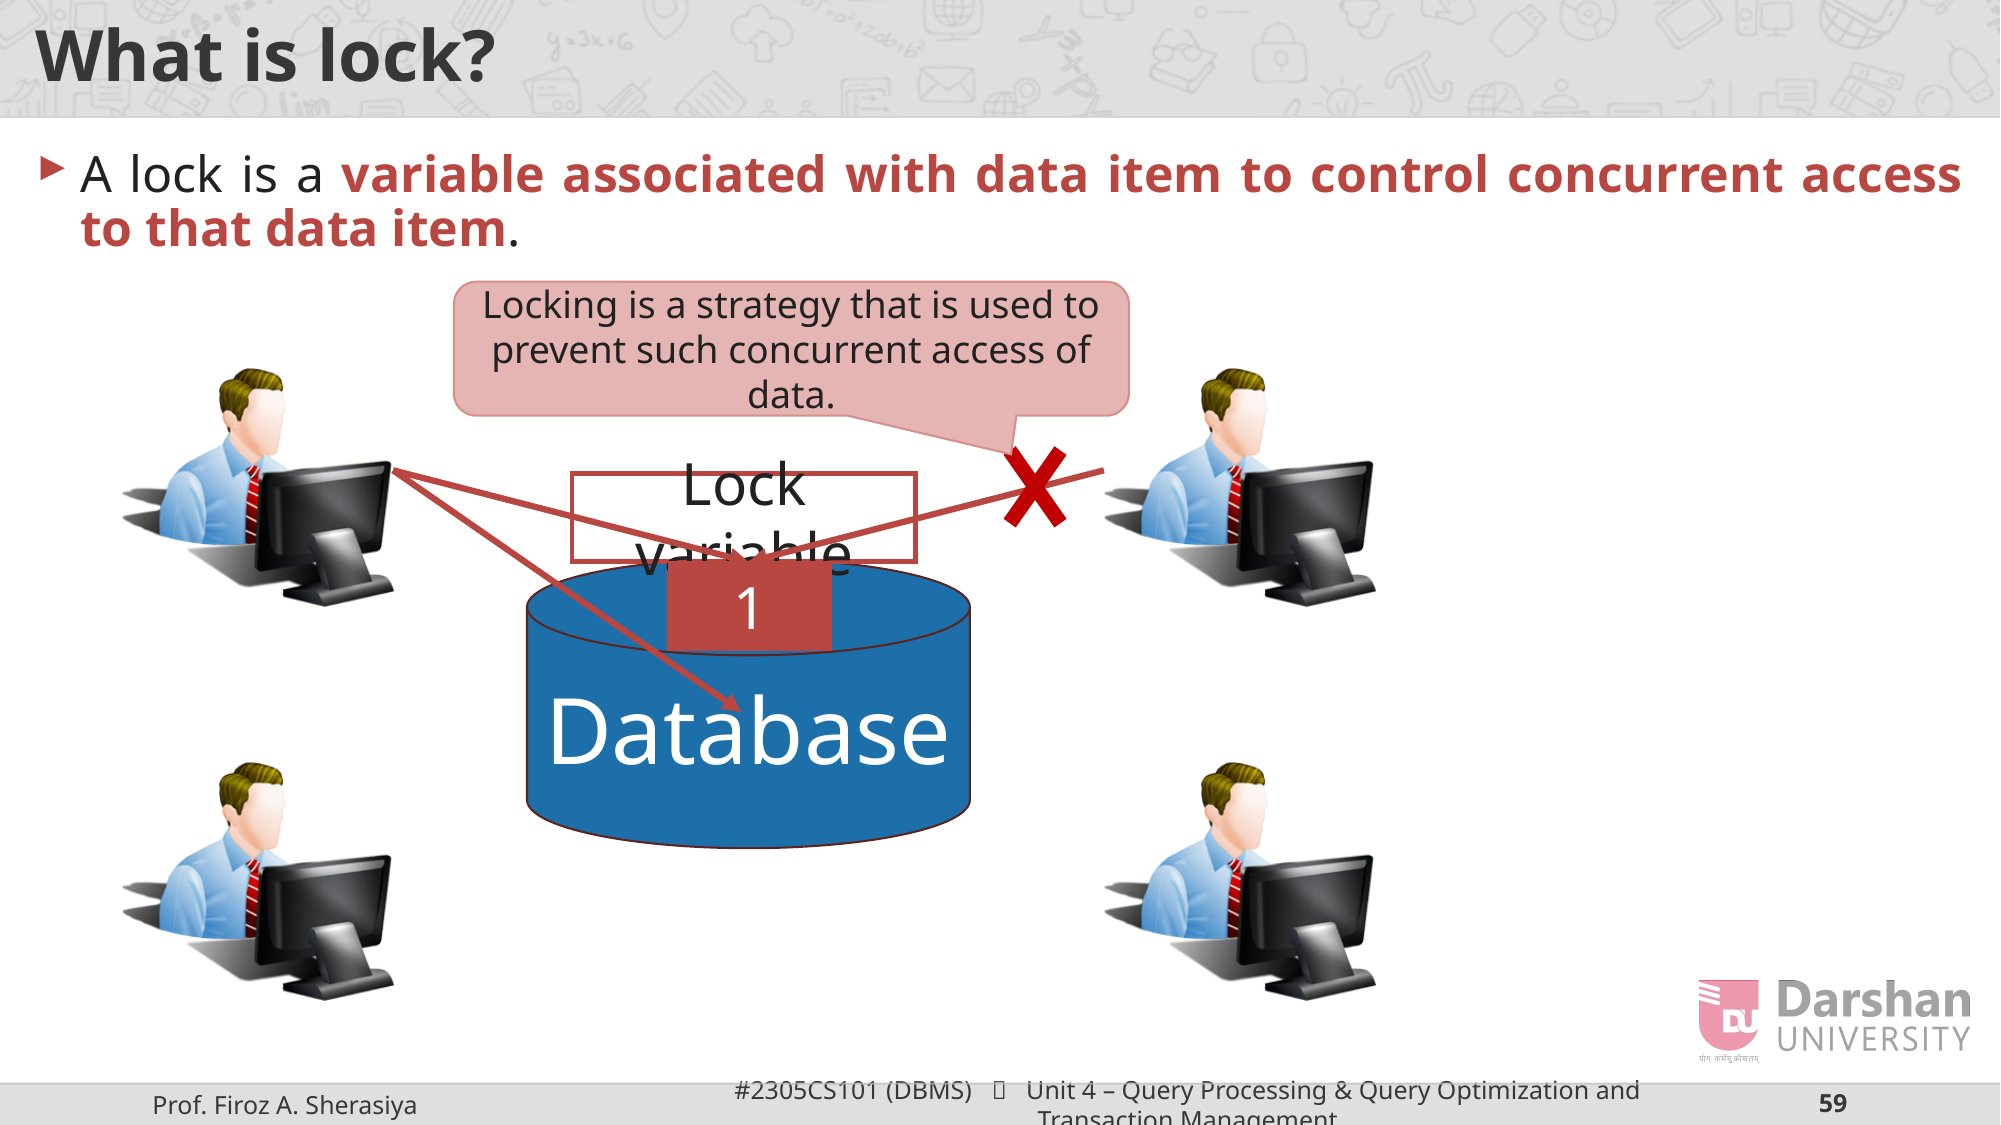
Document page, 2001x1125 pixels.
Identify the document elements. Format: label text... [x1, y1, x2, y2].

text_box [742, 470, 748, 562]
picture [121, 728, 394, 1001]
table_cell T4 [1699, 1059, 1970, 1063]
text_box Locking is a strategy that is used to prevent such concurrent access of data. [452, 280, 1130, 456]
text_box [748, 470, 1104, 562]
picture [121, 334, 394, 607]
text_box 1 [742, 562, 832, 651]
picture [1103, 334, 1376, 607]
text_box [1008, 451, 1028, 470]
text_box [393, 470, 742, 712]
list A lock is a variable associated with data item to control concurrent access to that data item. [21, 141, 1979, 1059]
picture [1103, 728, 1376, 1001]
title What is lock? [0, 0, 2000, 117]
text_box [1042, 451, 1062, 470]
text_box Database [525, 563, 971, 850]
